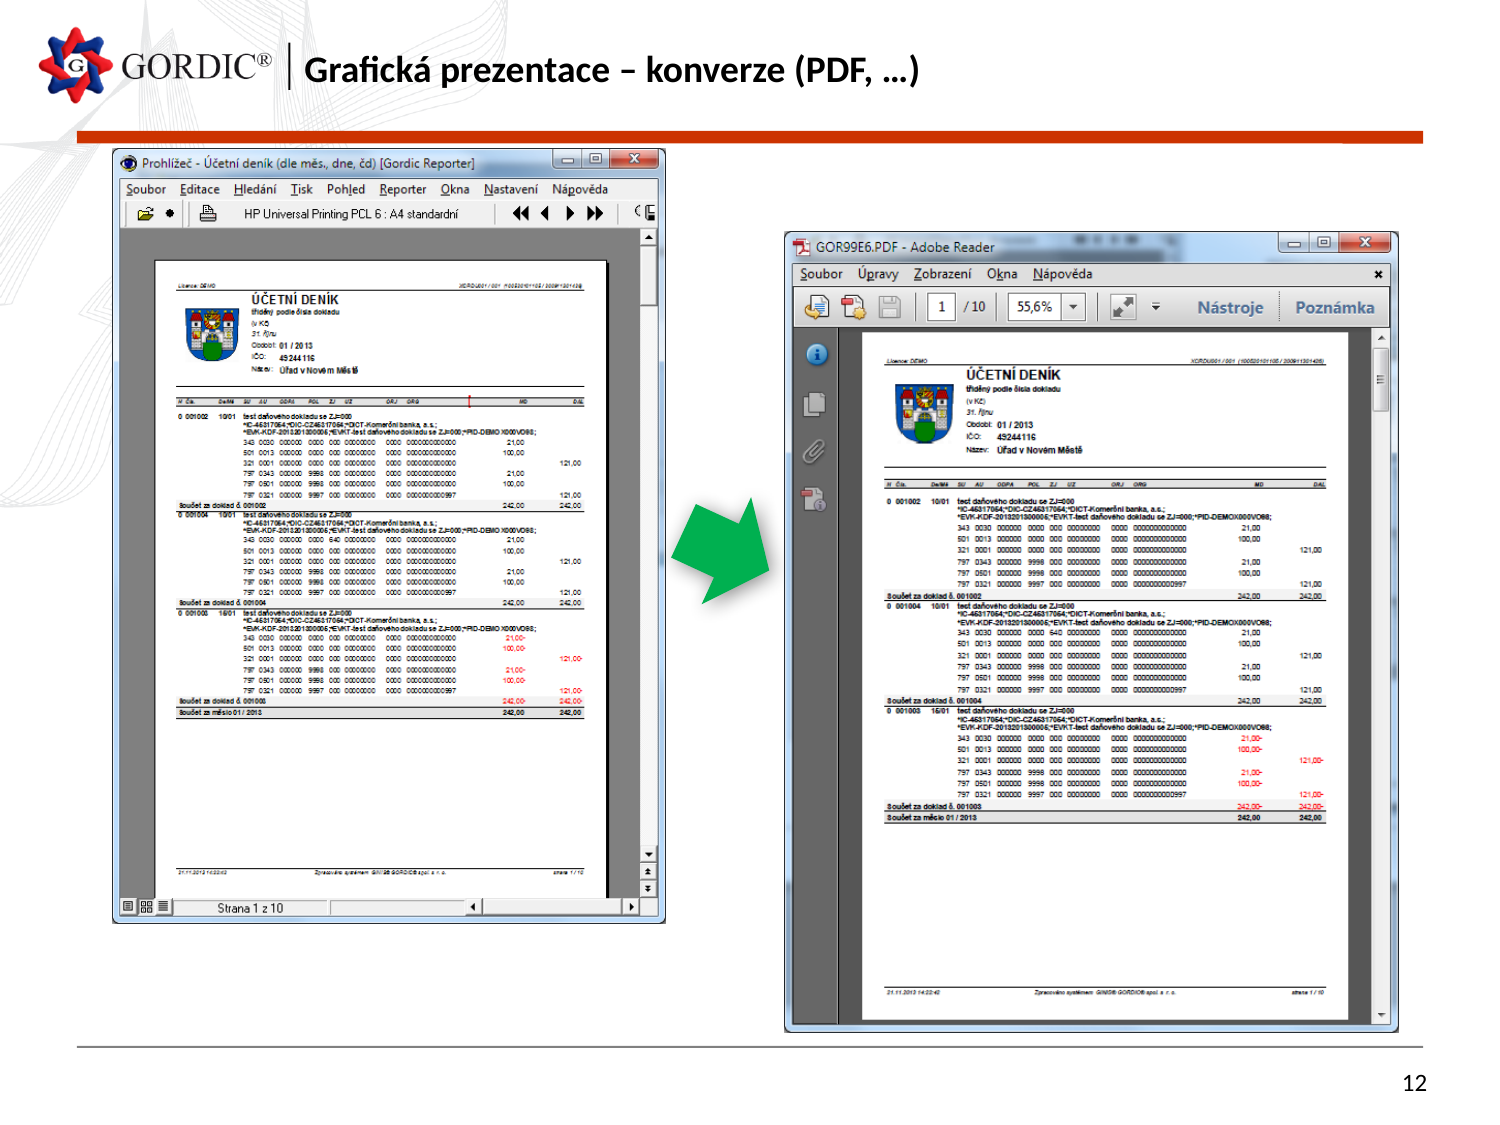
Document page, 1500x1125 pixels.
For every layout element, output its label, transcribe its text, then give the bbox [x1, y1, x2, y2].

slide_number 12 [1257, 1058, 1443, 1103]
picture [784, 231, 1399, 1033]
picture [0, 0, 666, 925]
title Grafická prezentace – konverze (PDF, …) [289, 32, 1424, 102]
text_box [671, 497, 770, 605]
